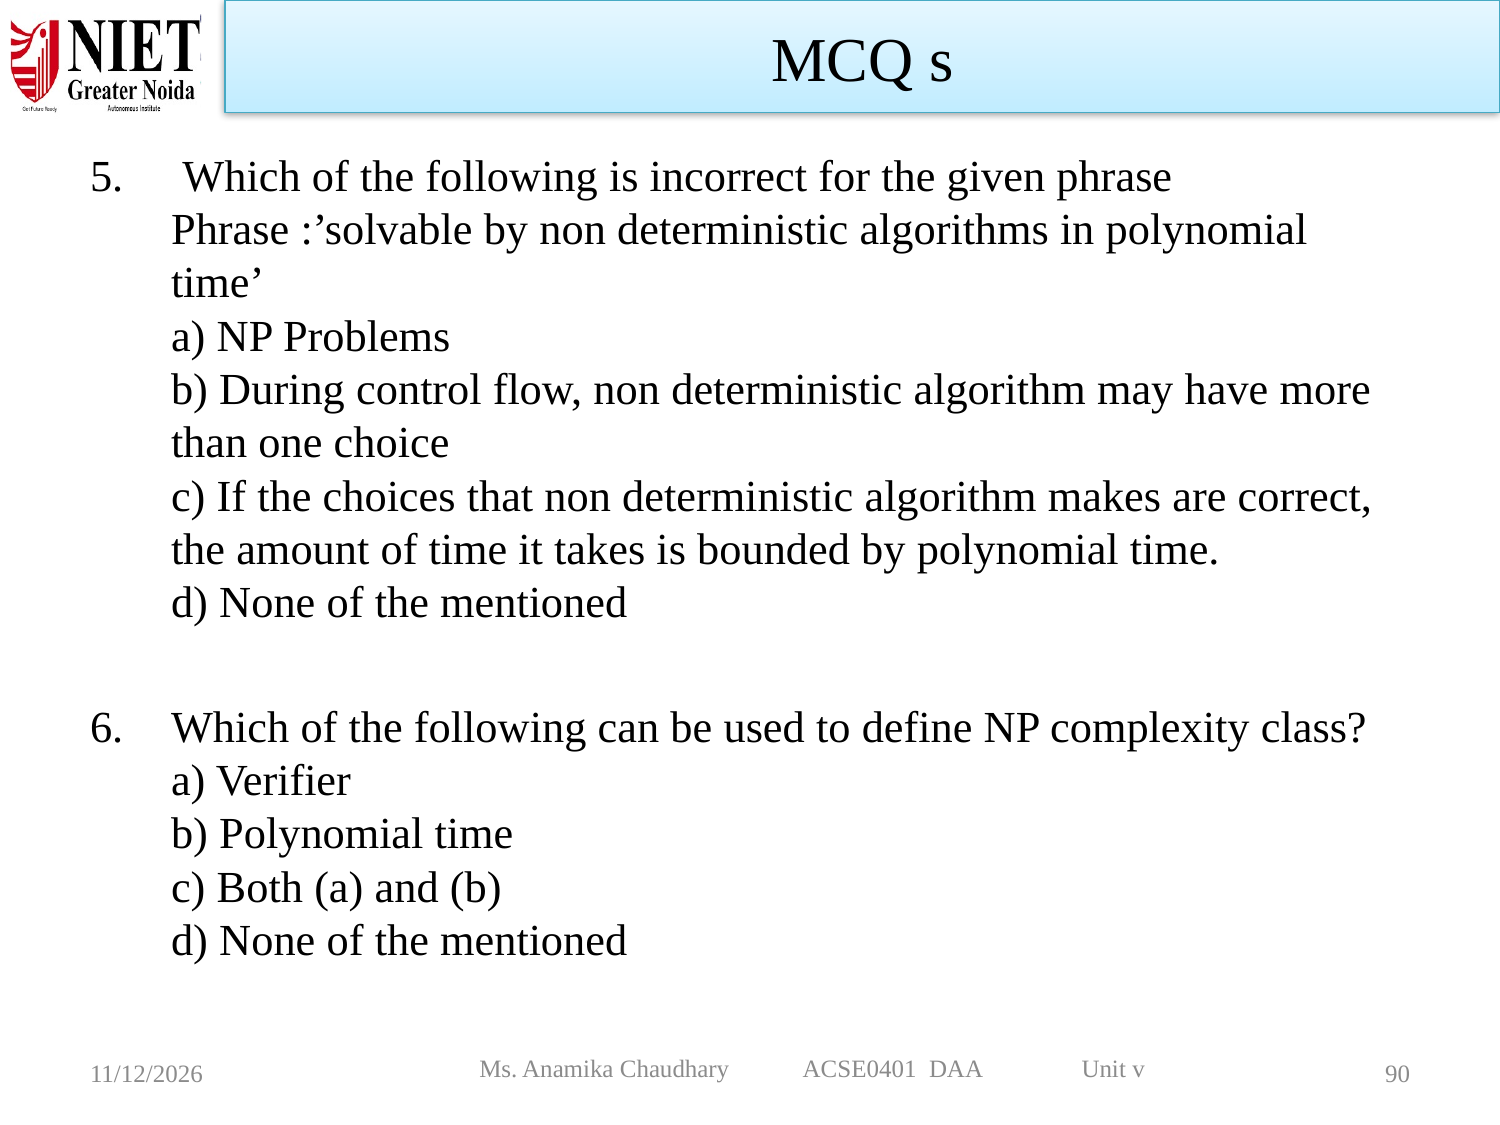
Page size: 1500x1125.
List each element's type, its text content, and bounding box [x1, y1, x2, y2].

footer Ms. Anamika Chaudhary ACSE0401 DAA Unit v [412, 1037, 1213, 1098]
list Which of the following is incorrect for the given phrase Phrase :’solvable by non deterministic algorithms in polynomial time’ a) NP Problems b) During control flow, non deterministic algorithm may have more than one choice c) If the choices that non deterministic algorithm makes are correct, the amount of time it takes is bounded by polynomial time. d) None of the mentioned Which of the following can be used to define NP complexity class? a) Verifier b) Polynomial time c) Both (a) and (b) d) None of the mentioned [75, 139, 1425, 988]
picture [0, 0, 238, 135]
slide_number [75, 1042, 425, 1103]
slide_number 90 [1074, 1042, 1425, 1103]
text_box MCQ s [238, 0, 1500, 113]
